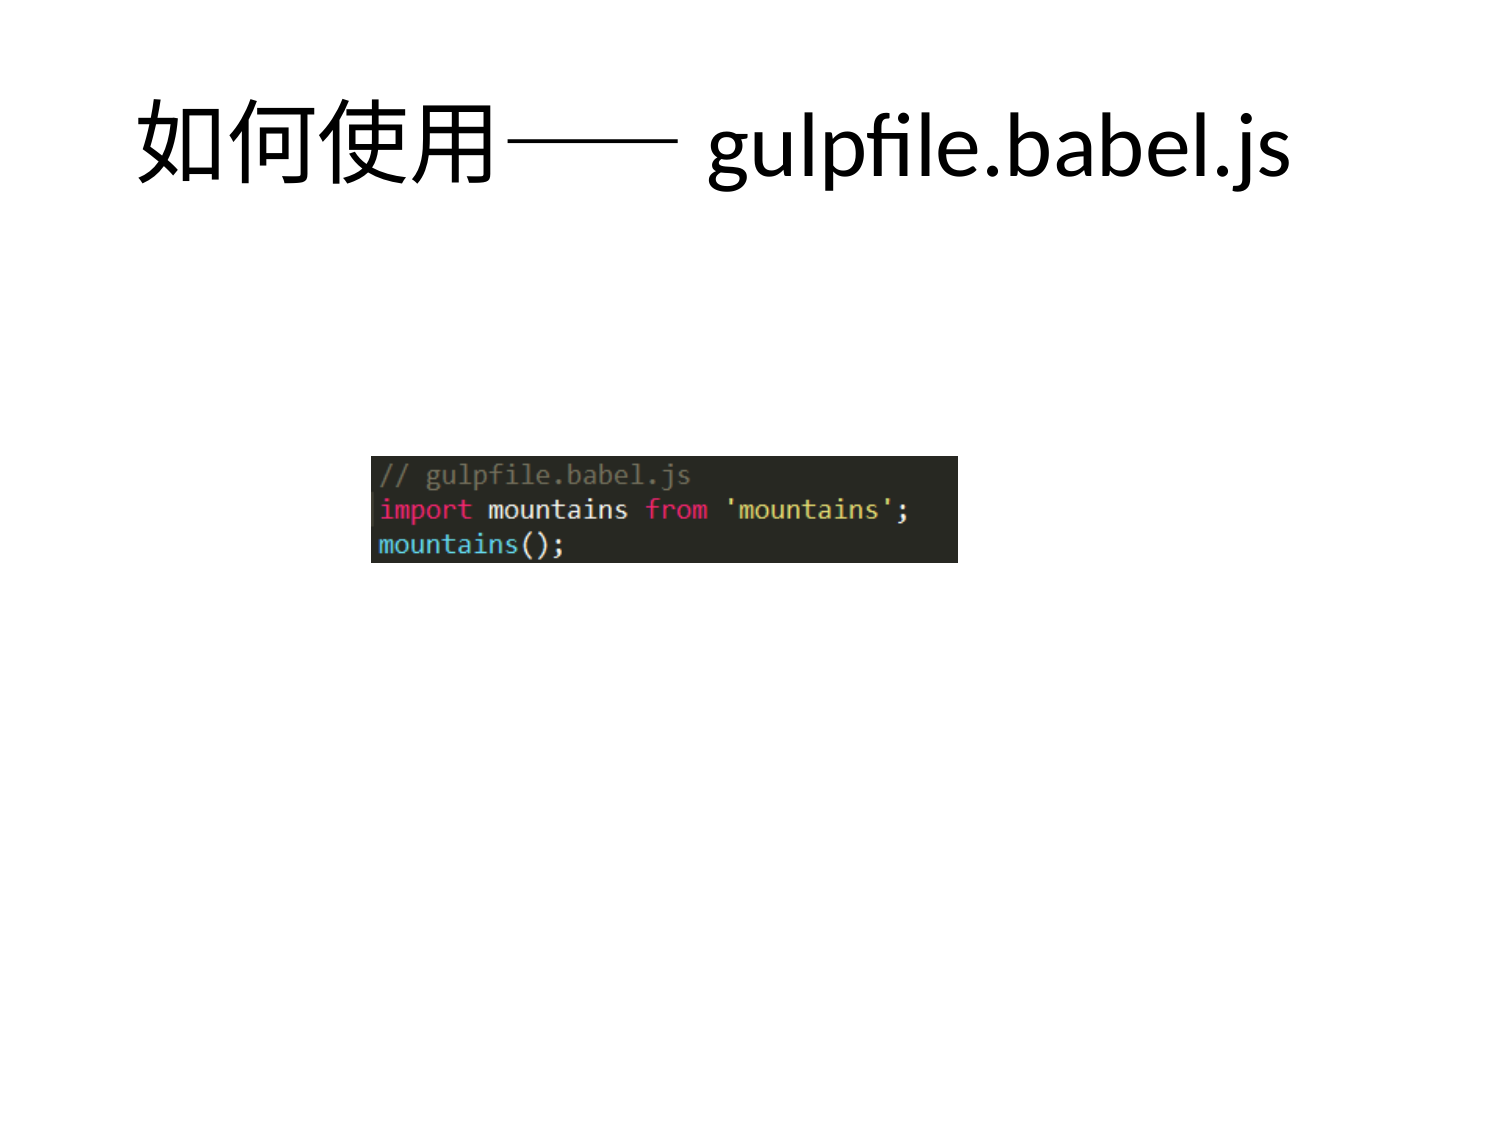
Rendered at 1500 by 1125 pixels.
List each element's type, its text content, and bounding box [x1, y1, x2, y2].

title 如何使用——gulpfile.babel.js [76, 19, 1352, 261]
picture [371, 455, 959, 563]
